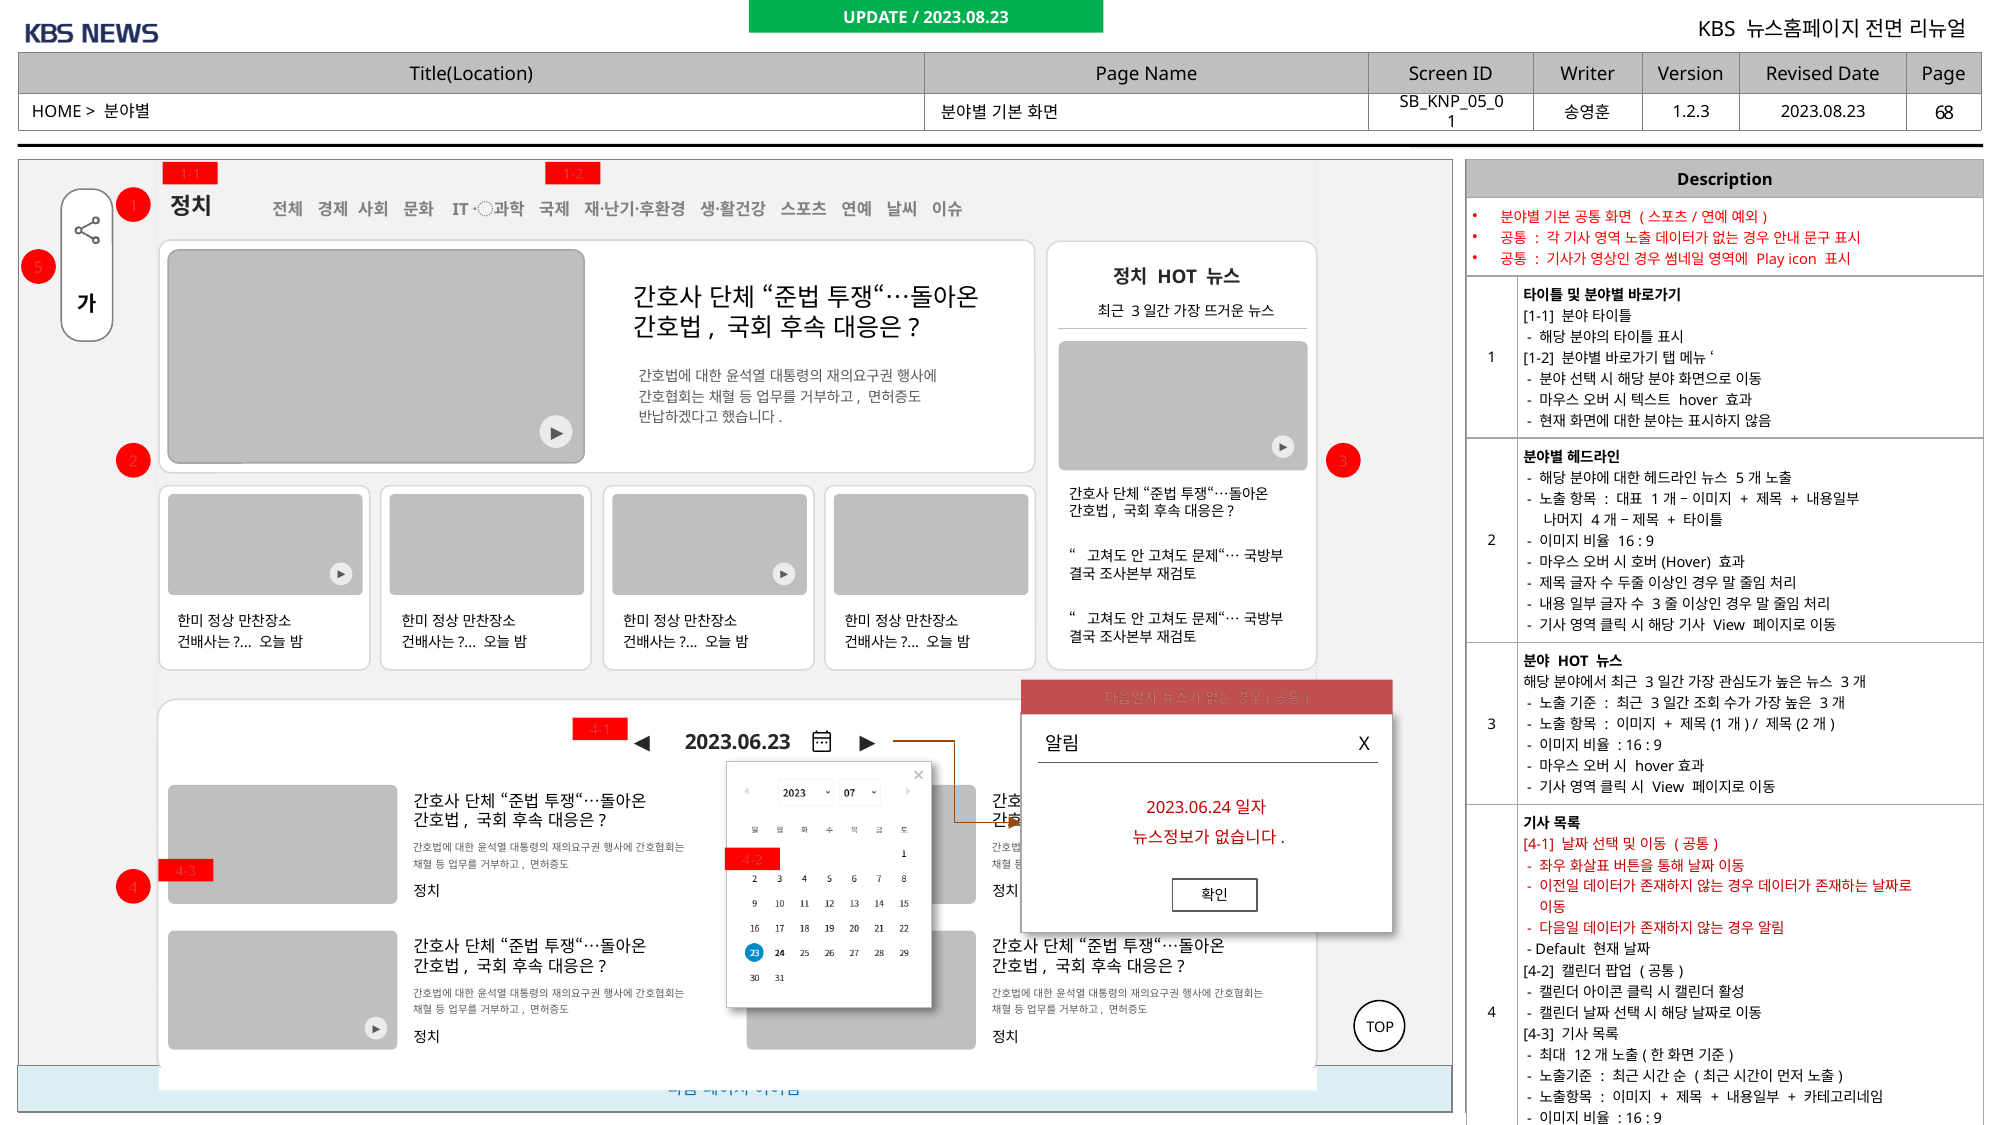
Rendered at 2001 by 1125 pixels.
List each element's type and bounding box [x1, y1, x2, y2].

text_box [748, 0, 1104, 33]
text_box [155, 161, 1103, 229]
text_box [1326, 443, 1360, 477]
title [926, 94, 1087, 130]
picture [726, 761, 932, 1008]
text_box [116, 869, 150, 903]
table_cell [1467, 439, 1517, 642]
table_cell [1467, 277, 1517, 437]
text_box [1046, 241, 1317, 670]
text_box [157, 679, 1393, 1091]
picture [23, 20, 161, 44]
table_cell [1518, 439, 1983, 642]
picture [69, 210, 107, 246]
text_box [545, 161, 601, 185]
text_box [61, 189, 113, 342]
table_header [1467, 160, 1983, 197]
text_box [159, 239, 1035, 473]
table_cell [1467, 643, 1517, 804]
text_box [116, 443, 150, 477]
picture [808, 728, 835, 754]
text_box [1336, 1000, 1424, 1052]
text_box [21, 249, 56, 284]
table_cell [1518, 643, 1983, 804]
text_box [824, 485, 1036, 670]
text_box [603, 485, 815, 670]
table_cell [1467, 805, 1517, 1125]
text_box [159, 485, 370, 670]
table_cell [1467, 198, 1983, 275]
list [17, 93, 178, 129]
text_box [380, 485, 592, 670]
list [1381, 93, 1522, 129]
table_cell [1518, 805, 1983, 1125]
table_cell [1518, 277, 1983, 437]
text_box [116, 187, 150, 222]
